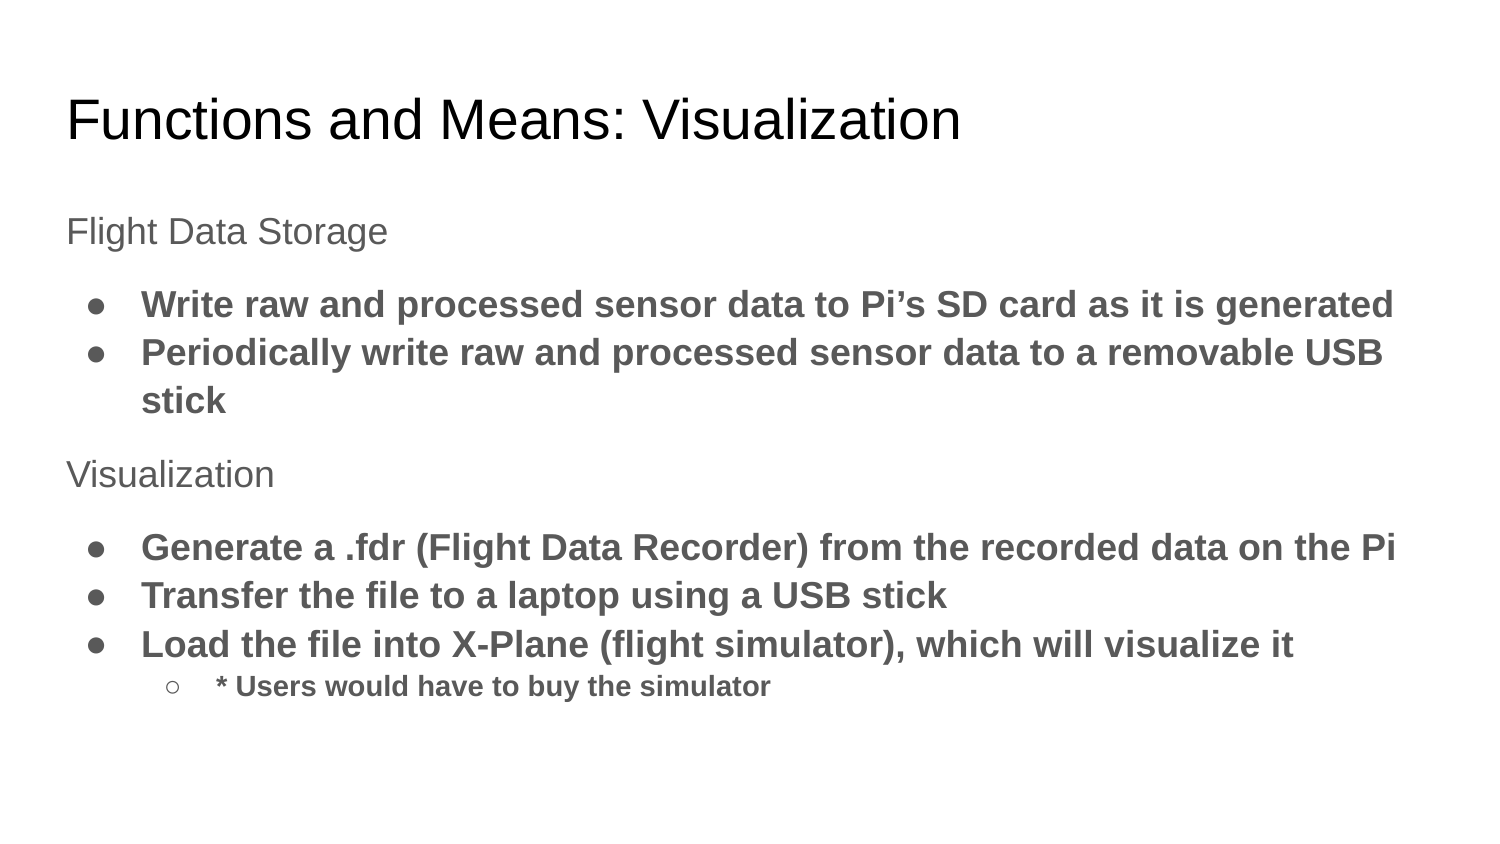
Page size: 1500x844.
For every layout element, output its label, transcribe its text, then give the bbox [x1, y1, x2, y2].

list Flight Data Storage Write raw and processed sensor data to Pi’s SD card as it is generated Periodically write raw and processed sensor data to a removable USB stick Visualization Generate a .fdr (Flight Data Recorder) from the recorded data on the Pi Transfer the file to a laptop using a USB stick Load the file into X-Plane (flight simulator), which will visualize it * Users would have to buy the simulator [51, 189, 1449, 750]
title Functions and Means: Visualization [51, 72, 1449, 167]
